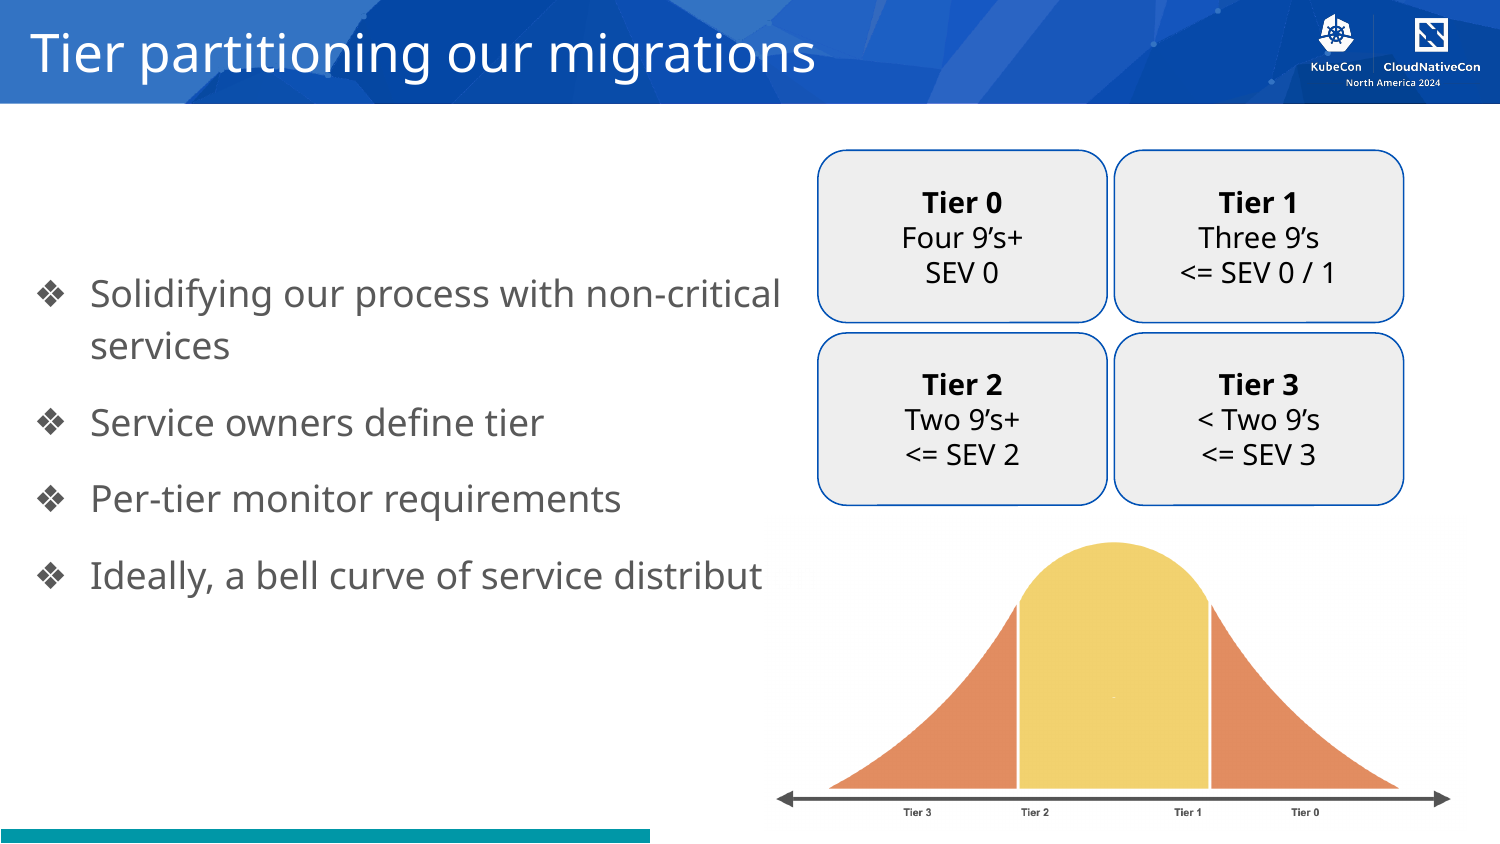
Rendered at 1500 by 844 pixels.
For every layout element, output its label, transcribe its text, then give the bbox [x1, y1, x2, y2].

list Solidifying our process with non-critical services Service owners define tier Per-tier monitor requirements Ideally, a bell curve of service distribution [0, 248, 843, 730]
picture [1307, 14, 1480, 89]
text_box Tier 3 < Two 9’s <= SEV 3 [1114, 332, 1404, 506]
picture [764, 515, 1467, 831]
text_box Tier 1 Three 9’s <= SEV 0 / 1 [1114, 150, 1404, 323]
text_box [0, 828, 651, 844]
text_box Tier 0 Four 9’s+ SEV 0 [817, 150, 1108, 323]
title Tier partitioning our migrations [14, 4, 1277, 99]
text_box Tier 2 Two 9’s+ <= SEV 2 [817, 332, 1108, 506]
